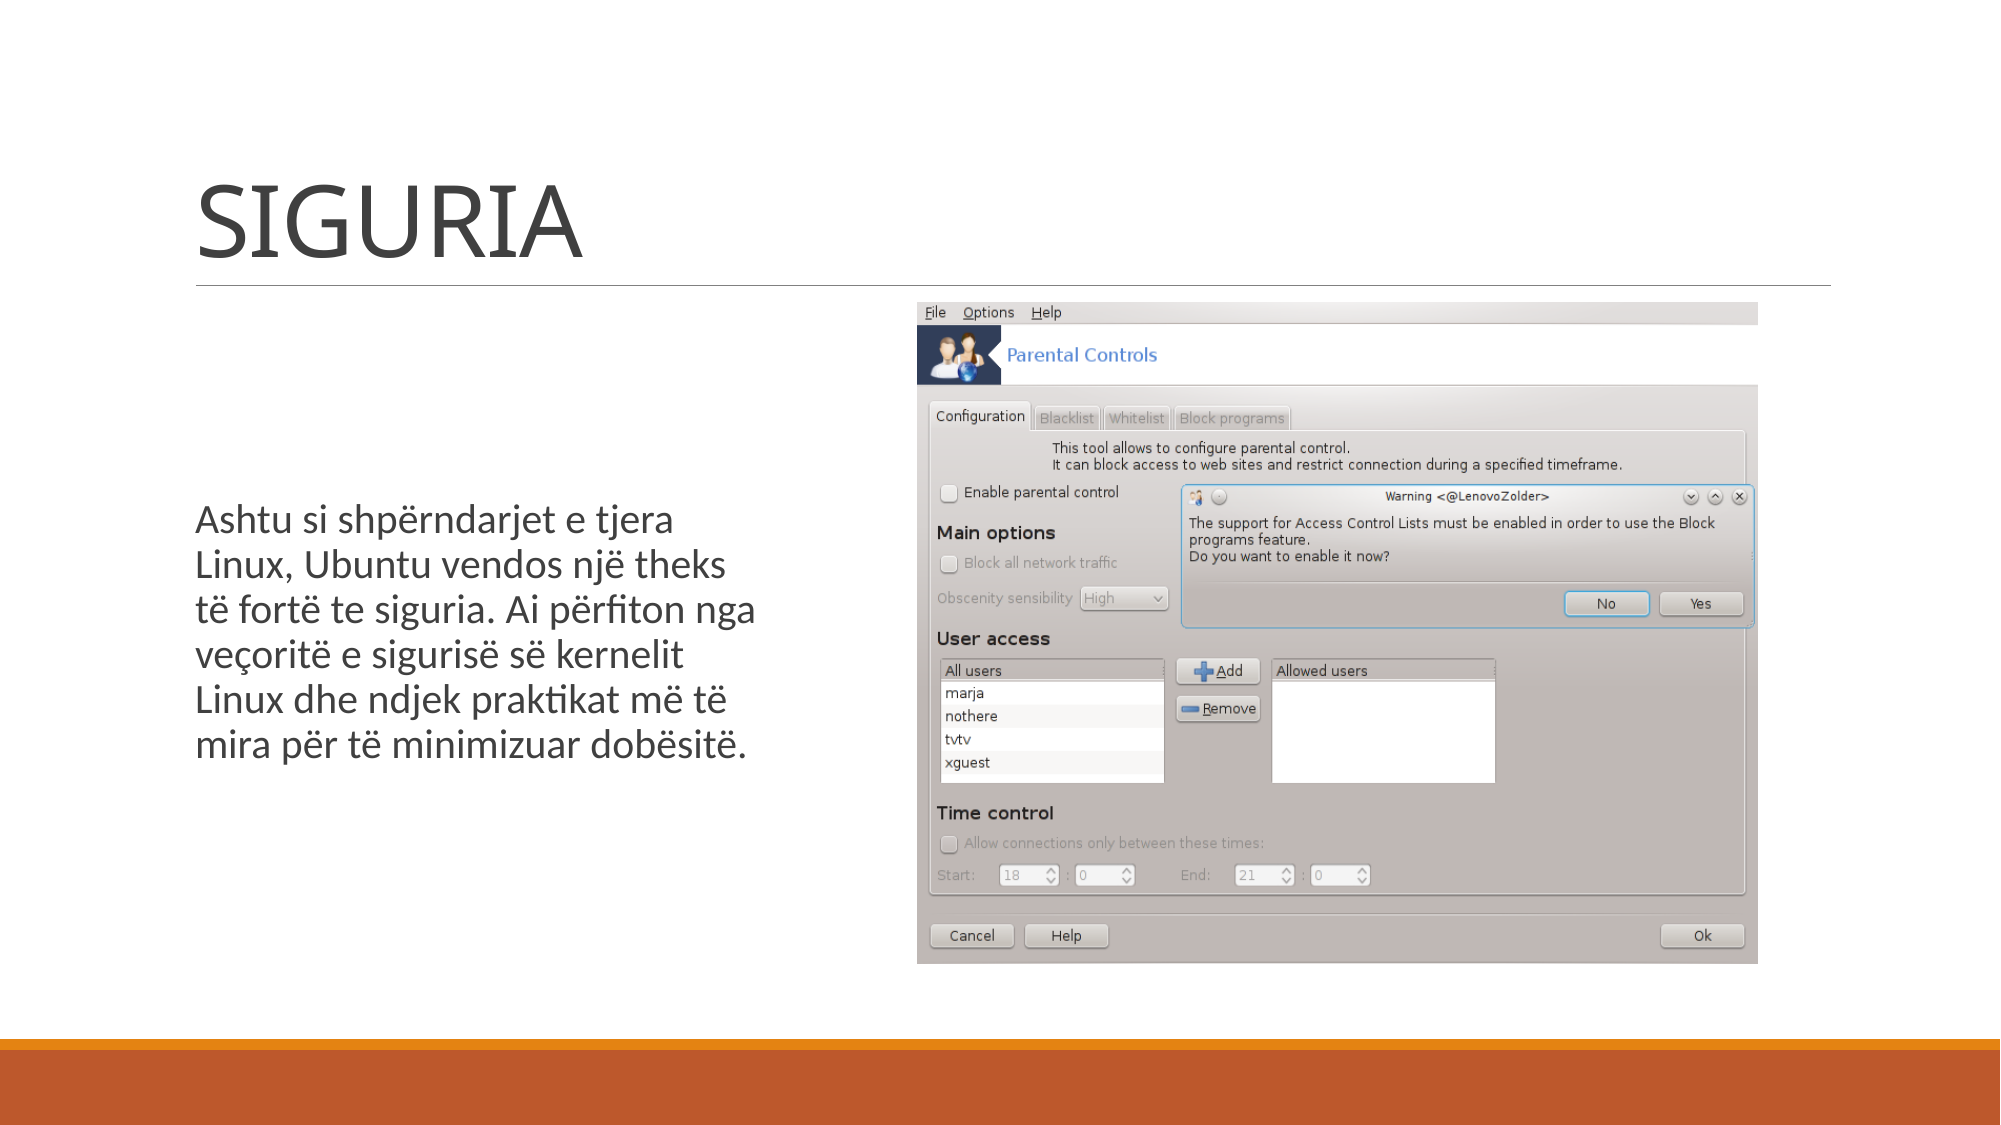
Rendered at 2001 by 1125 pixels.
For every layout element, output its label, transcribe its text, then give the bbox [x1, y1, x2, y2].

picture [916, 302, 1758, 964]
title SIGURIA [180, 47, 1830, 285]
list Ashtu si shpërndarjet e tjera Linux, Ubuntu vendos një theks të fortë te siguria. Ai përfiton nga veçoritë e sigurisë së kernelit Linux dhe ndjek praktikat më të mira për të minimizuar dobësitë. [180, 489, 759, 777]
